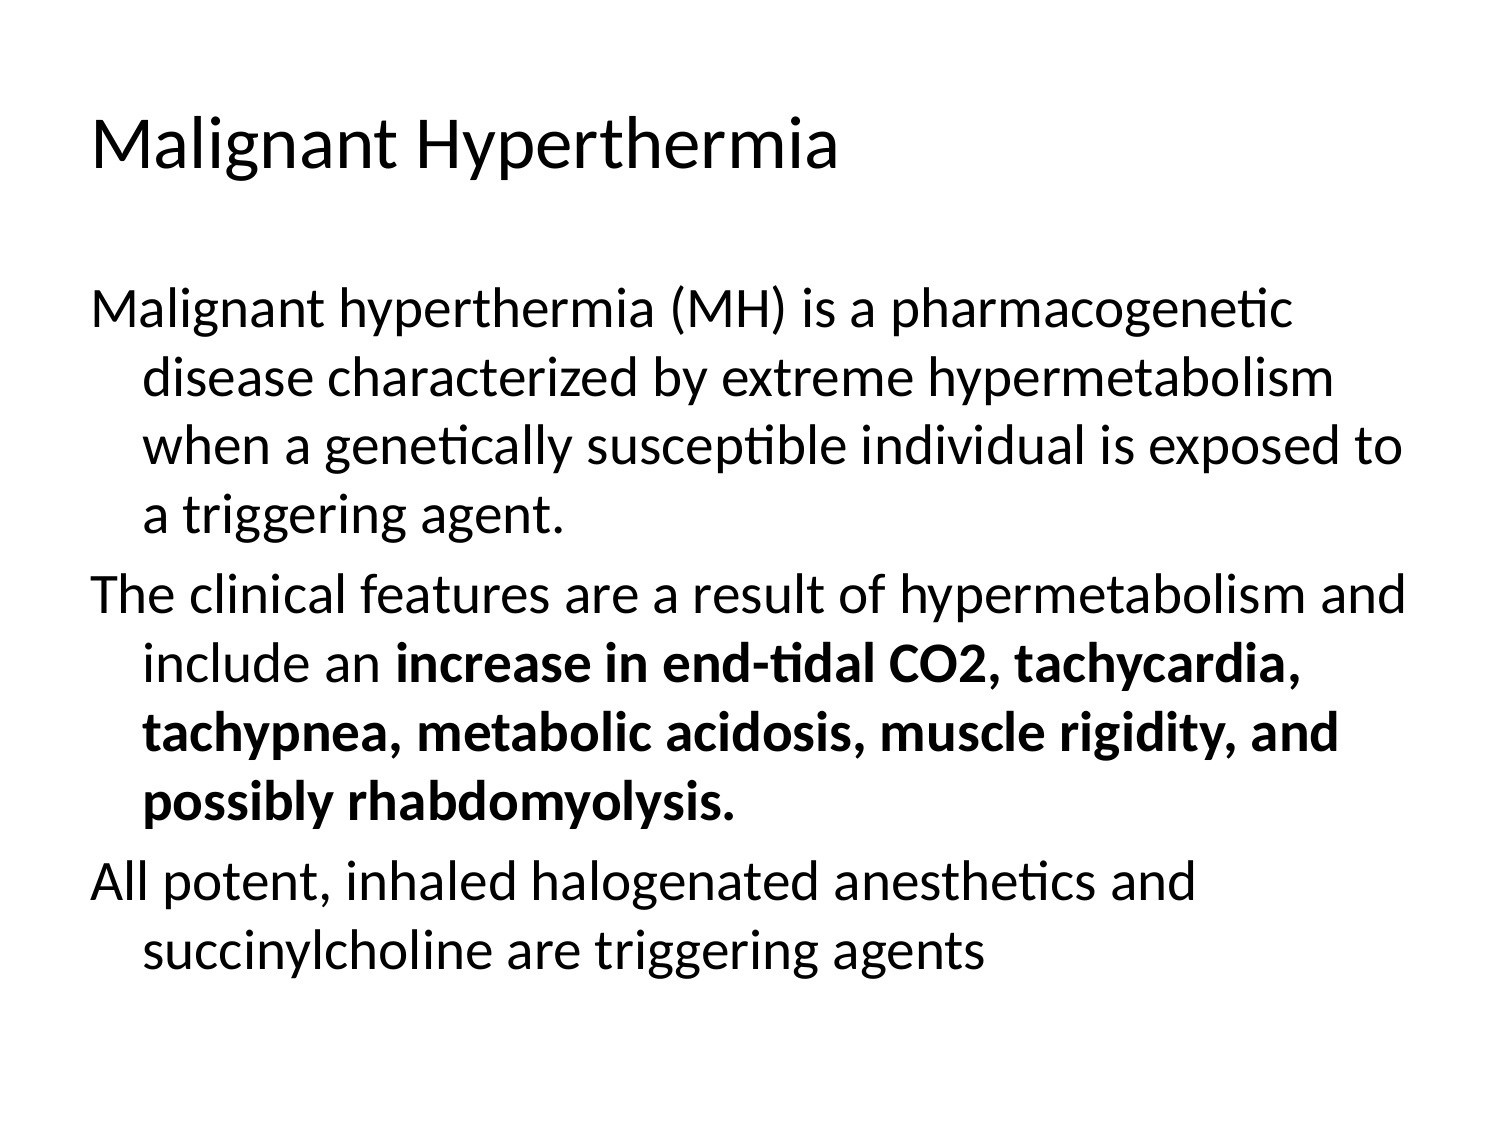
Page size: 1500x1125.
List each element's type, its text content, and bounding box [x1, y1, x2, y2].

list Malignant hyperthermia (MH) is a pharmacogenetic disease characterized by extreme hypermetabolism when a genetically susceptible individual is exposed to a triggering agent. The clinical features are a result of hypermetabolism and include an increase in end-tidal CO2, tachycardia, tachypnea, metabolic acidosis, muscle rigidity, and possibly rhabdomyolysis. All potent, inhaled halogenated anesthetics and succinylcholine are triggering agents [75, 262, 1425, 1005]
title Malignant Hyperthermia [75, 45, 1425, 233]
